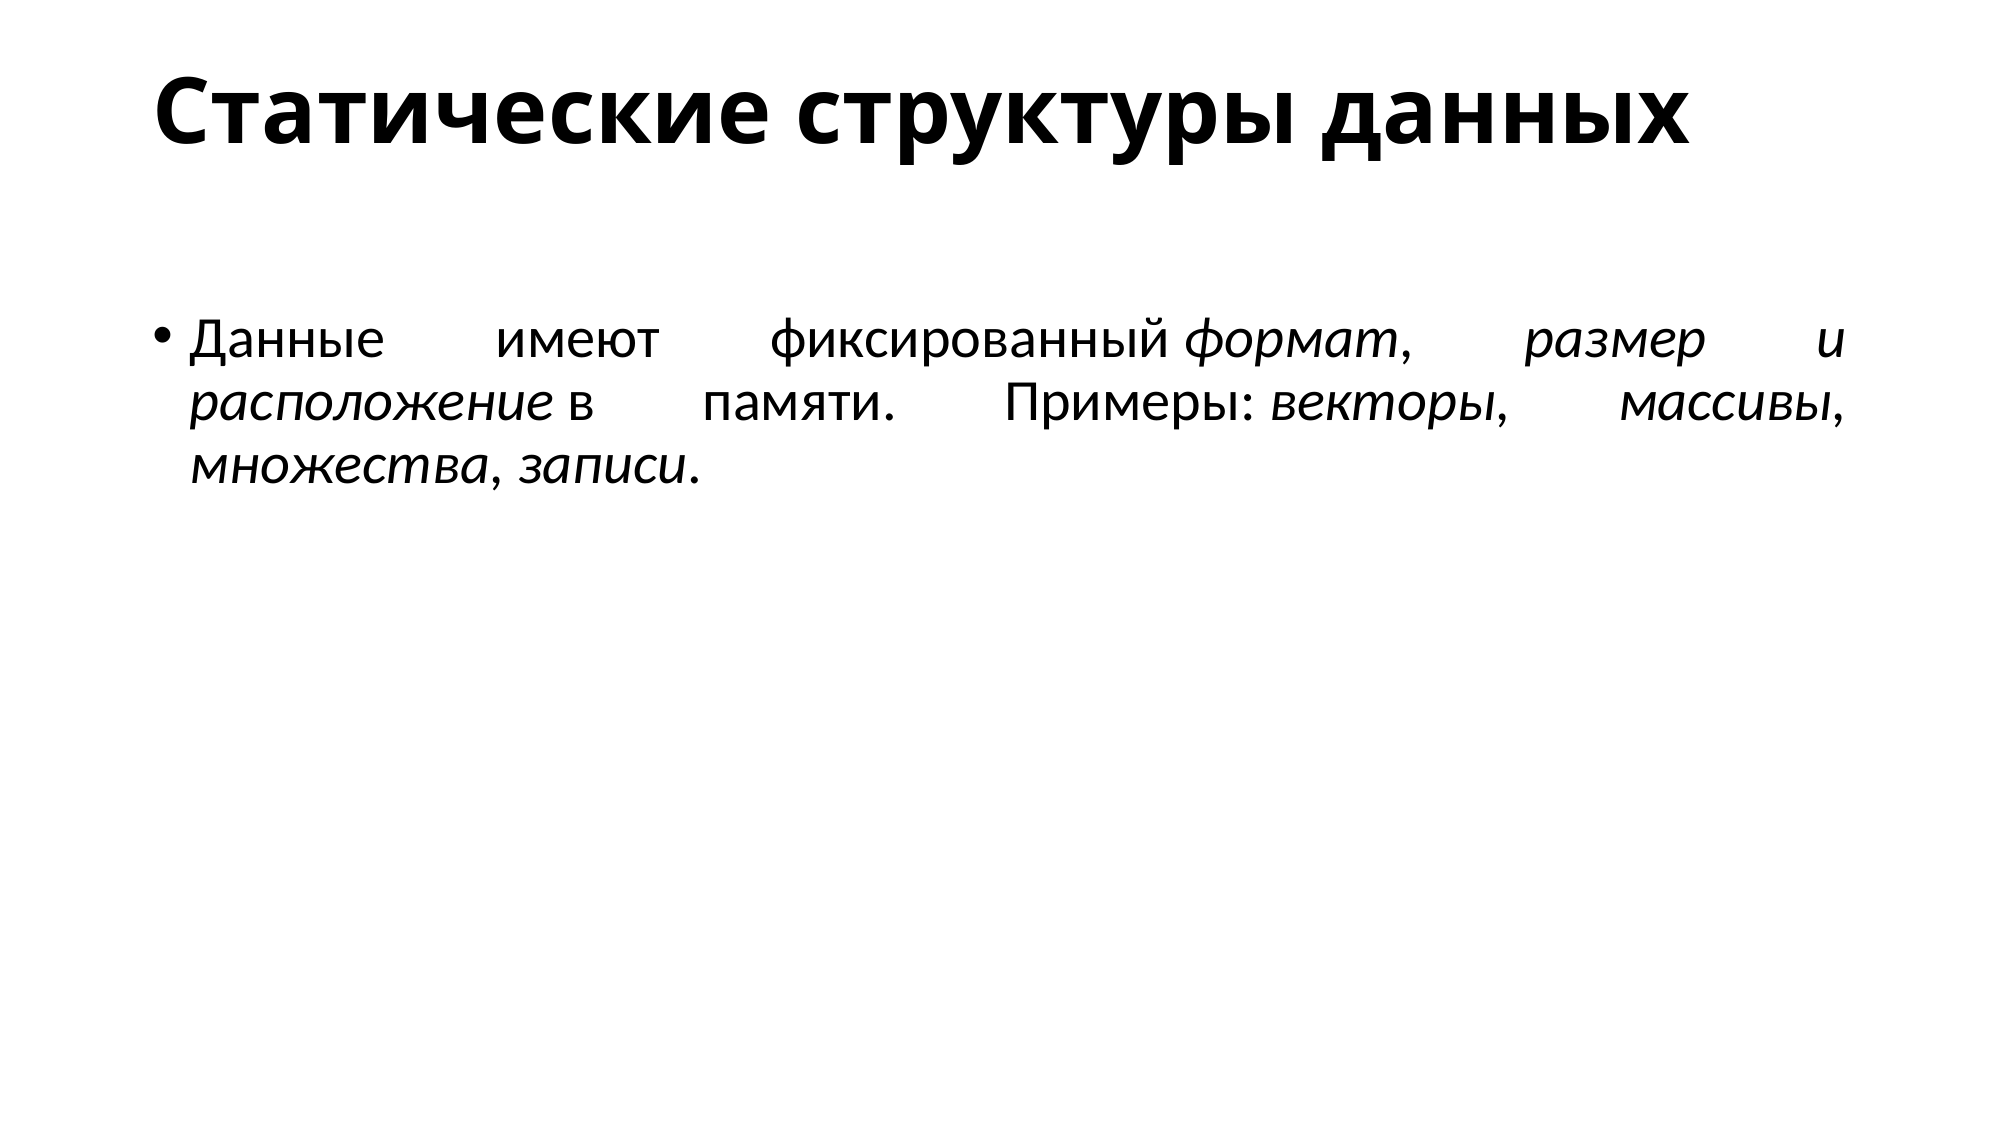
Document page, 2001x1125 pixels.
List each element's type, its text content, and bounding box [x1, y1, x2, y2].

list Данные имеют фиксированный формат, размер и расположение в памяти. Примеры: векторы, массивы, множества, записи. [137, 299, 1863, 1014]
title Статические структуры данных [137, 59, 1863, 278]
